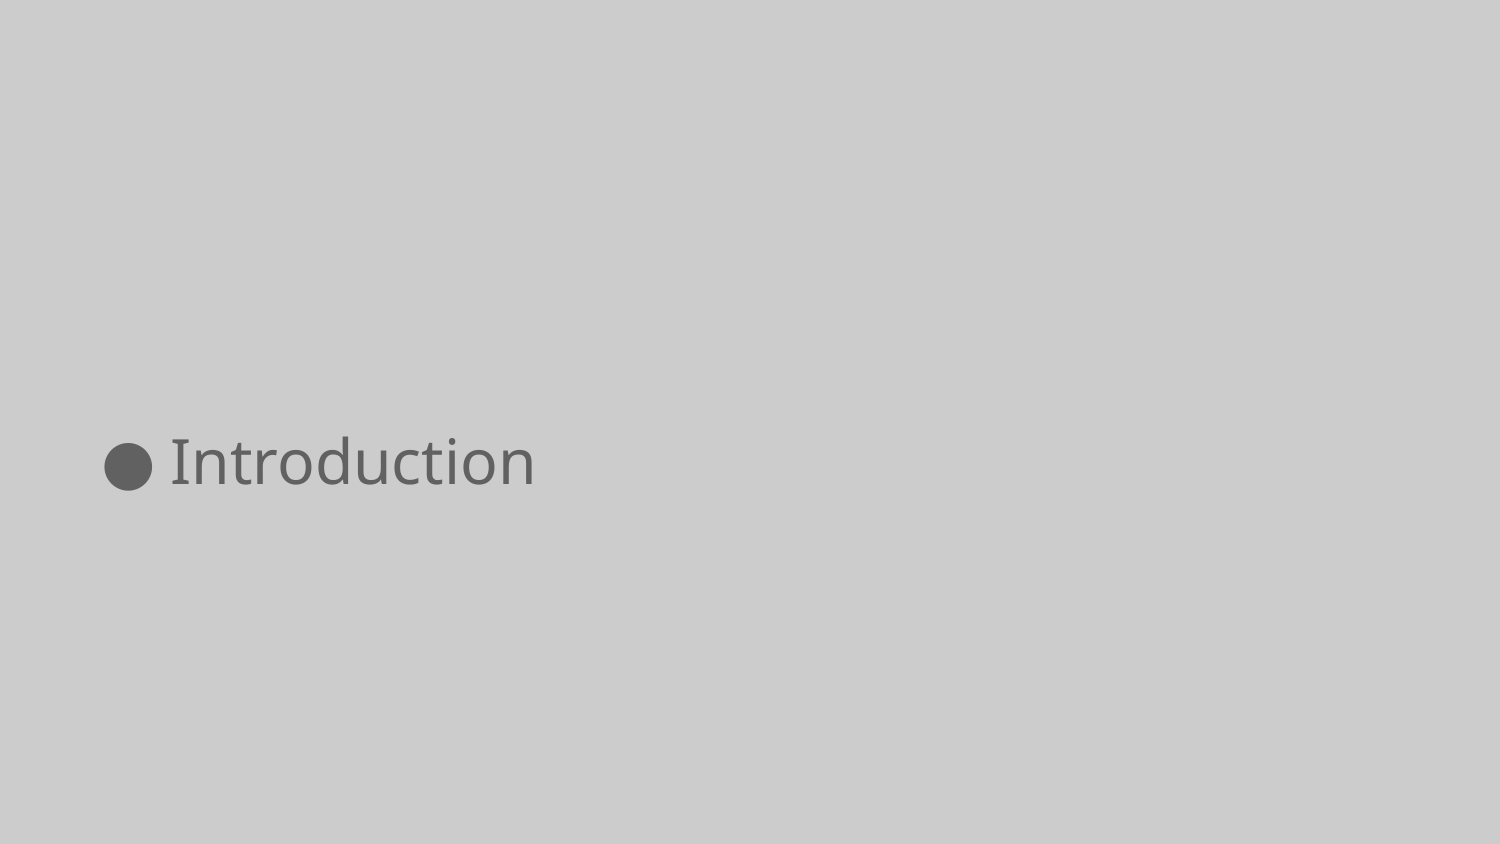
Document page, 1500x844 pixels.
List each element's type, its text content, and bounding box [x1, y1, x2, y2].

title Introduction [80, 86, 1032, 758]
